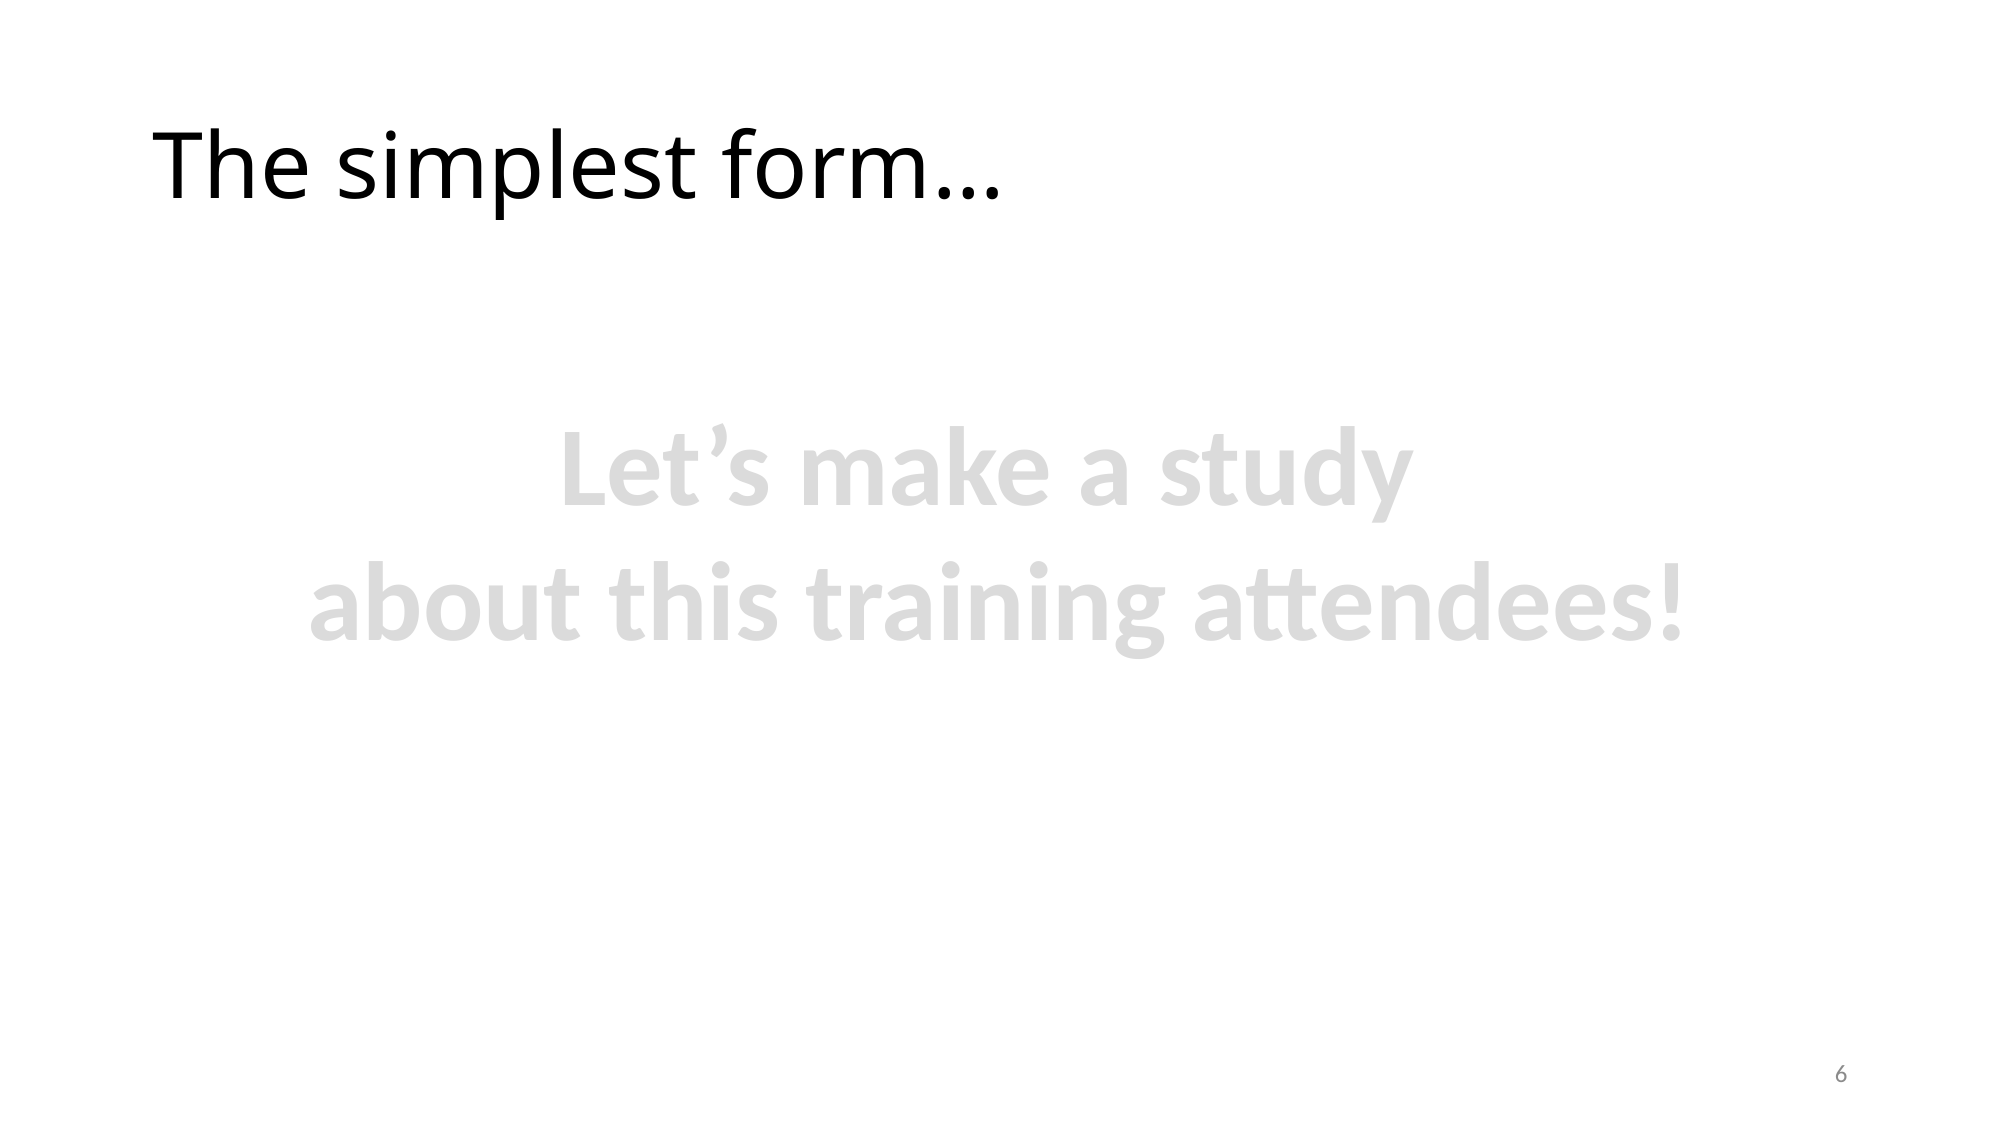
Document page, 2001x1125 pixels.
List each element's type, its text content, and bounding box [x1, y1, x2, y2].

slide_number 6 [1412, 1042, 1863, 1103]
text_box Let’s make a study about this training attendees! [292, 385, 1708, 806]
title The simplest form… [137, 59, 1863, 278]
